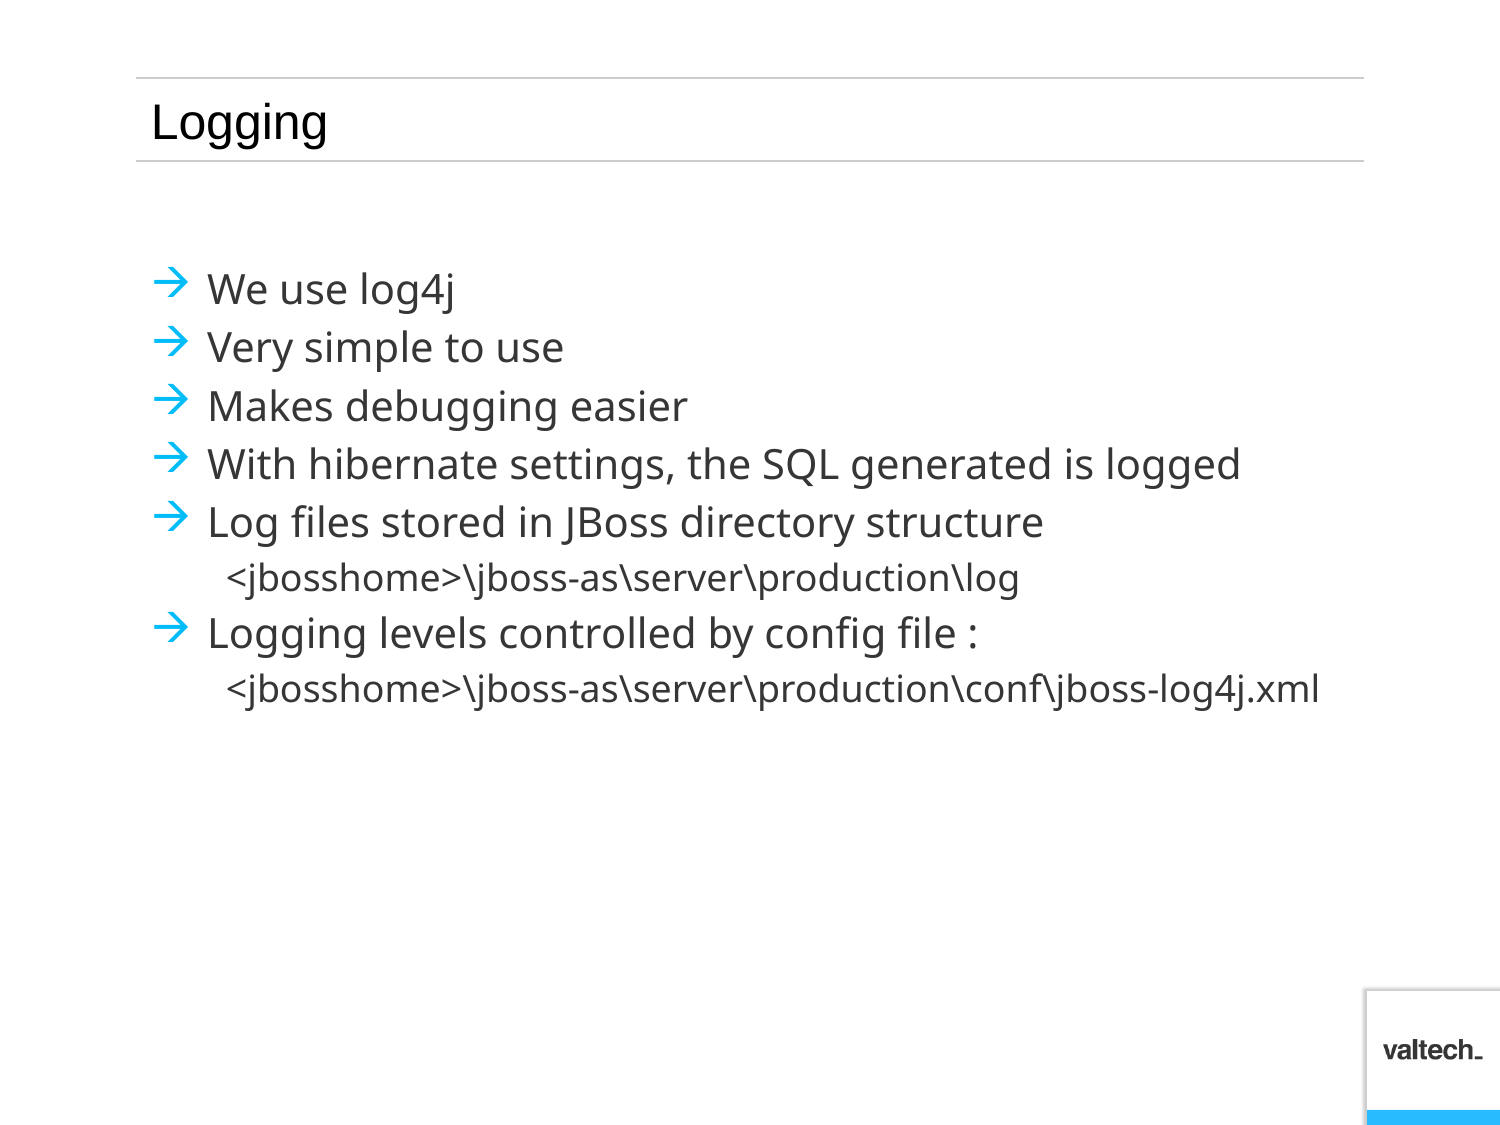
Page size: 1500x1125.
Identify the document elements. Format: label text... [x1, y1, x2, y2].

title Logging [135, 78, 1365, 161]
list We use log4j Very simple to use Makes debugging easier With hibernate settings, the SQL generated is logged Log files stored in JBoss directory structure <jbosshome>\jboss-as\server\production\log Logging levels controlled by config file : <jbosshome>\jboss-as\server\production\conf\jboss-log4j.xml [135, 255, 1365, 988]
picture [1366, 990, 1500, 1125]
